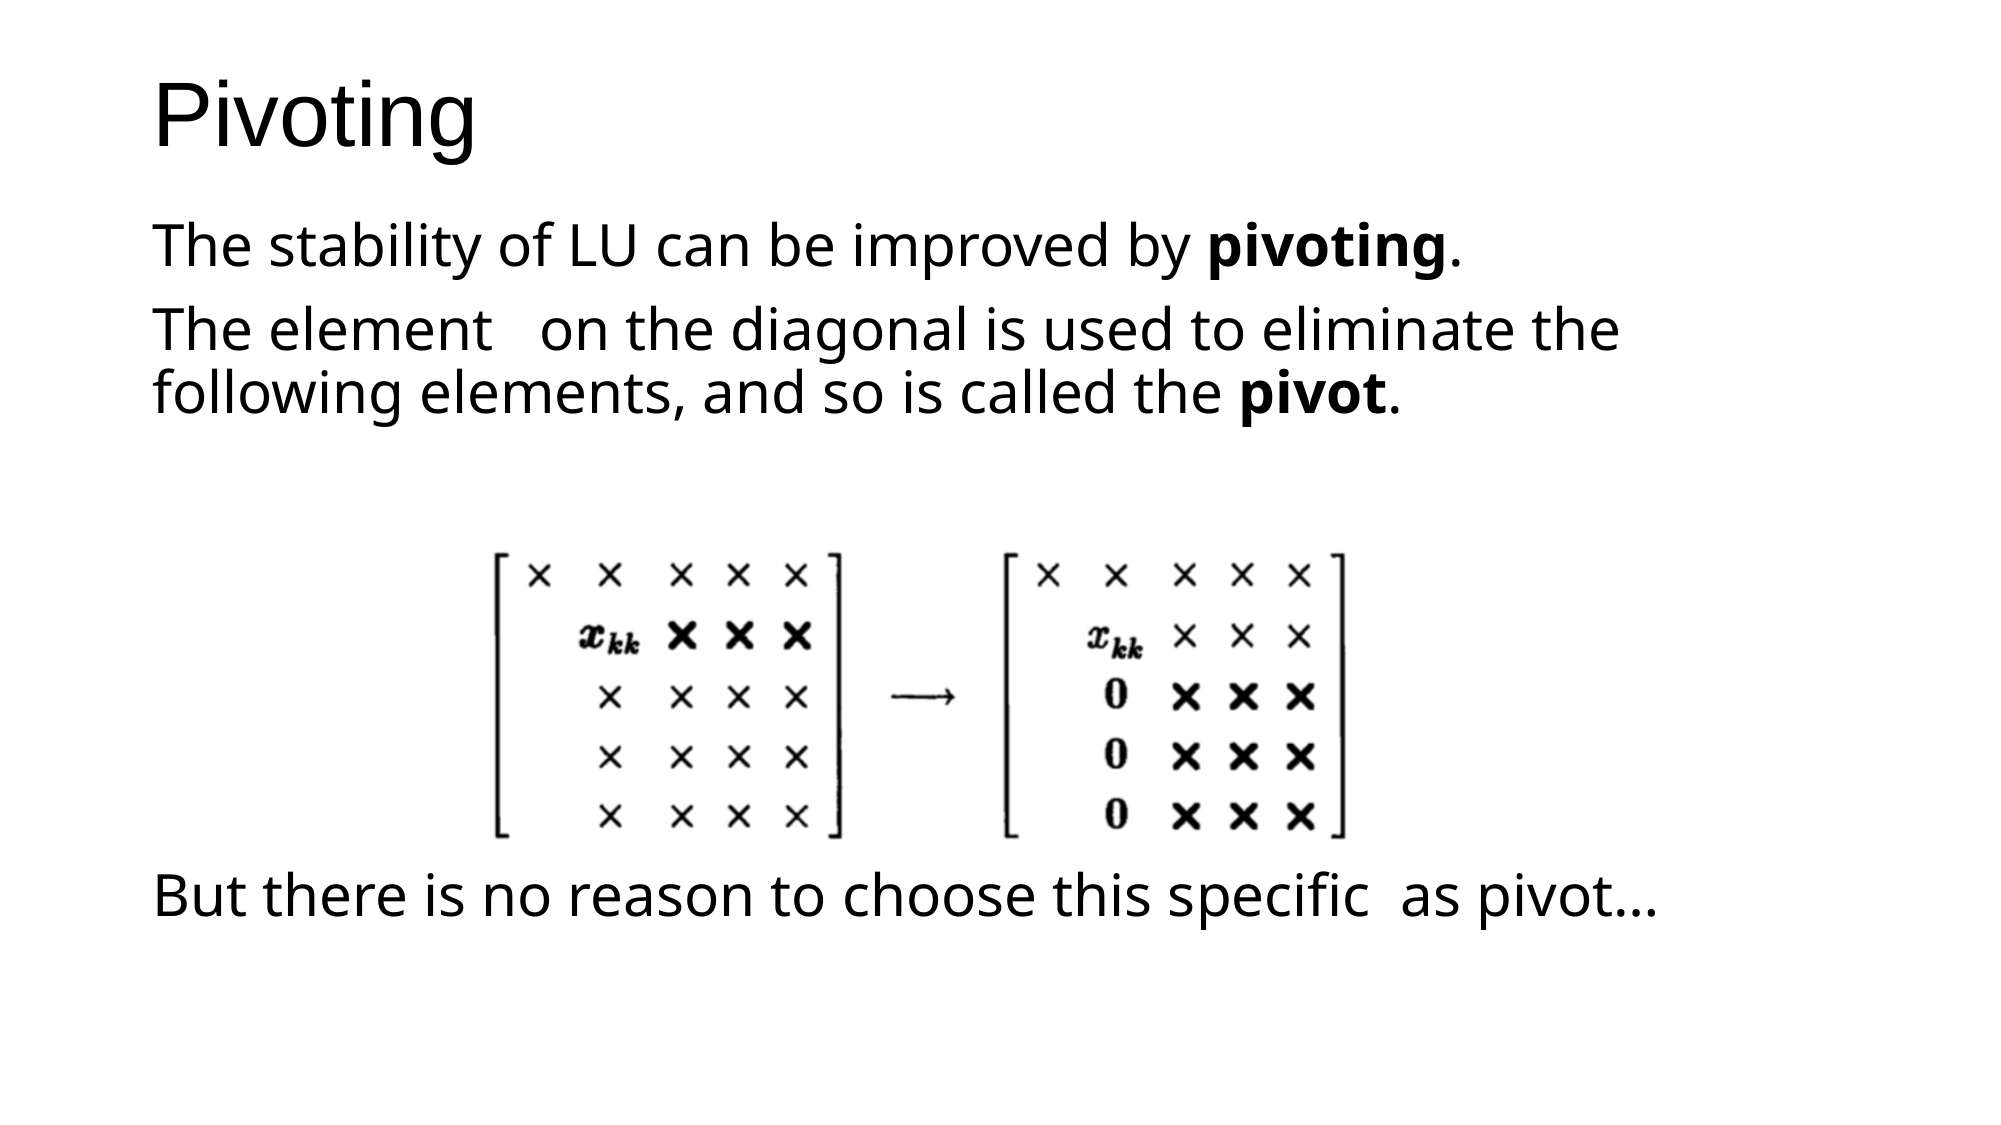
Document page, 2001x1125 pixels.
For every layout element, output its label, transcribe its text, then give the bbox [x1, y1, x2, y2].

title Pivoting [137, 59, 1863, 175]
picture [455, 513, 1369, 867]
